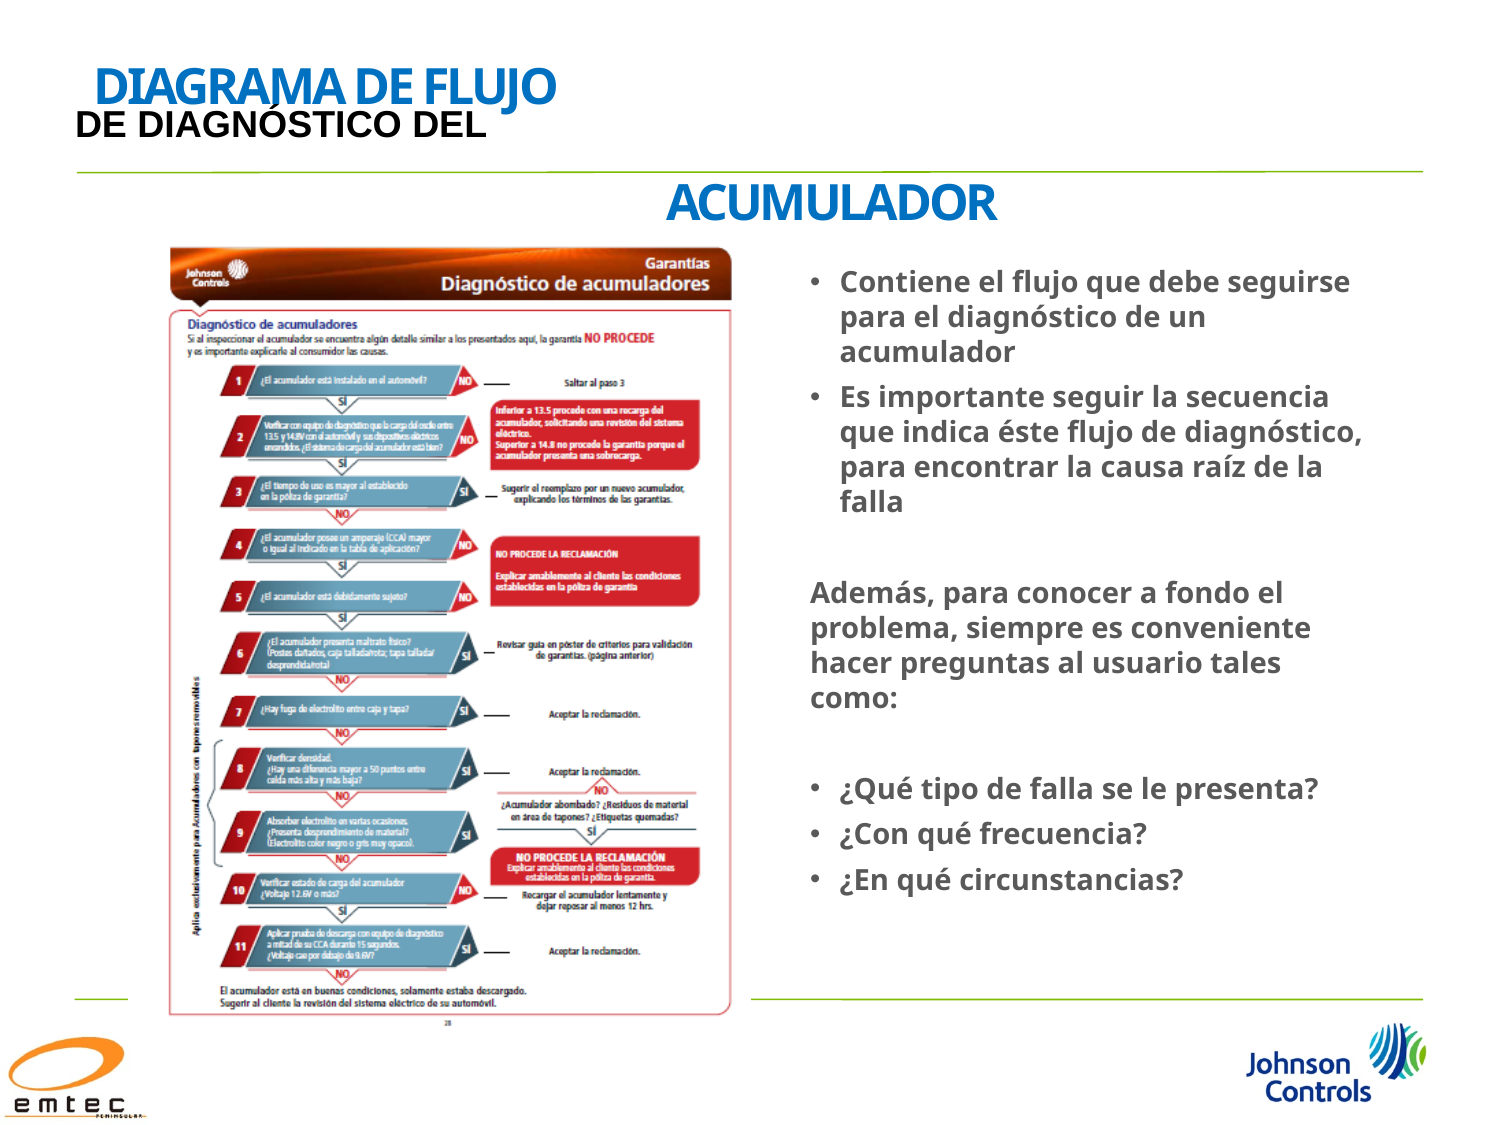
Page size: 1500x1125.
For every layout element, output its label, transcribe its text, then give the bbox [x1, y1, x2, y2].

picture [1225, 1003, 1448, 1114]
text_box ACUMULADOR [439, 162, 1014, 225]
picture [0, 224, 751, 1125]
text_box Además, para conocer a fondo el problema, siempre es conveniente hacer preguntas al usuario tales como: ¿Qué tipo de falla se le presenta? ¿Con qué frecuencia? ¿En qué circunstancias? [795, 567, 1385, 904]
text_box Contiene el flujo que debe seguirse para el diagnóstico de un acumulador Es importante seguir la secuencia que indica éste flujo de diagnóstico, para encontrar la causa raíz de la falla [795, 256, 1385, 527]
text_box DIAGRAMA DE FLUJO [78, 47, 677, 110]
title DE DIAGNÓSTICO DEL [74, 95, 1326, 189]
